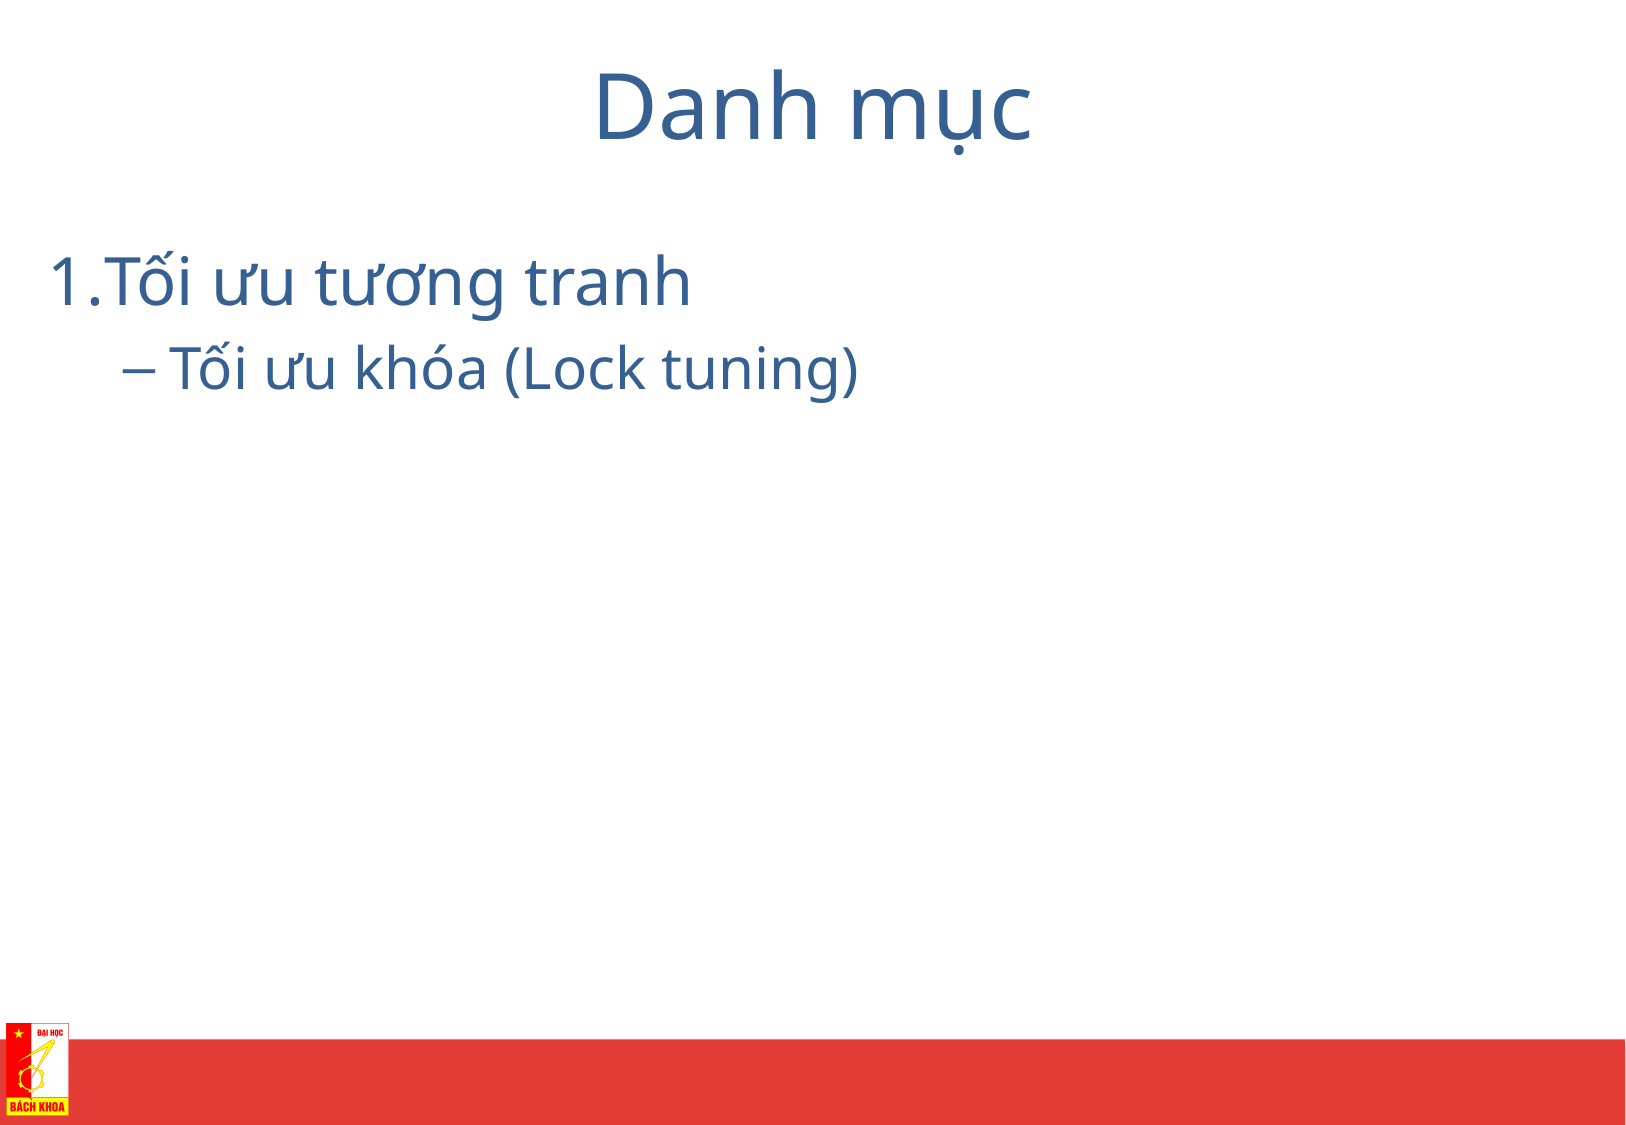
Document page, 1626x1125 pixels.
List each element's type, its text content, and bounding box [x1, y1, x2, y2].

title Danh mục [32, 8, 1593, 197]
list Tối ưu tương tranh Tối ưu khóa (Lock tuning) [32, 231, 1593, 1005]
picture [6, 1023, 69, 1116]
